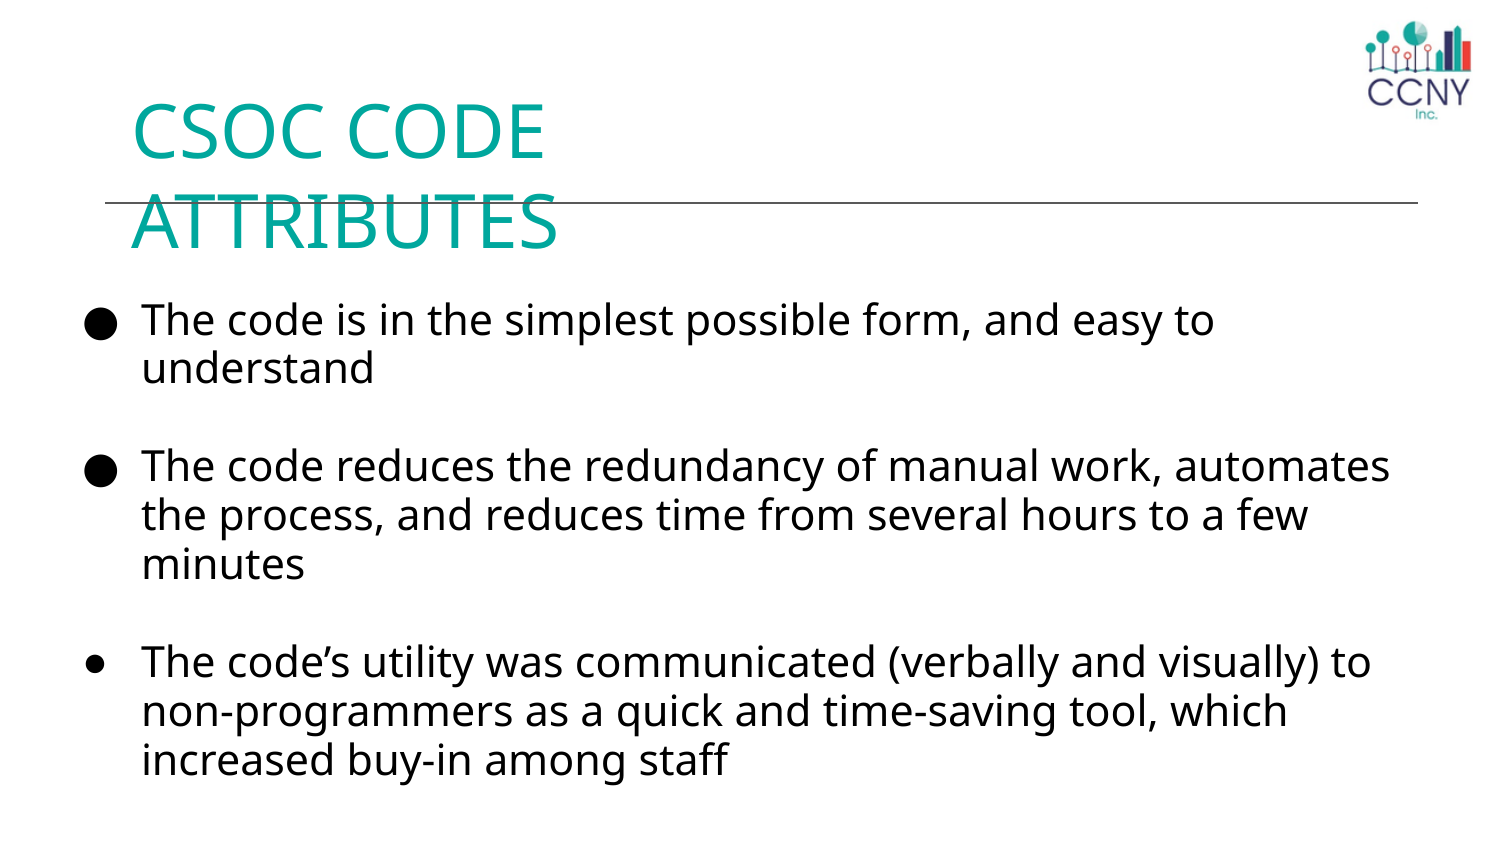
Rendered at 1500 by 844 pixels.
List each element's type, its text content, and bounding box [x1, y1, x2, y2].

subtitle The code is in the simplest possible form, and easy to understand The code reduces the redundancy of manual work, automates the process, and reduces time from several hours to a few minutes The code’s utility was communicated (verbally and visually) to non-programmers as a quick and time-saving tool, which increased buy-in among staff [51, 229, 1449, 360]
picture [1351, 0, 1500, 131]
text_box CSOC CODE ATTRIBUTES [116, 212, 854, 279]
text_box CSOC CODE ATTRIBUTES [116, 68, 854, 202]
